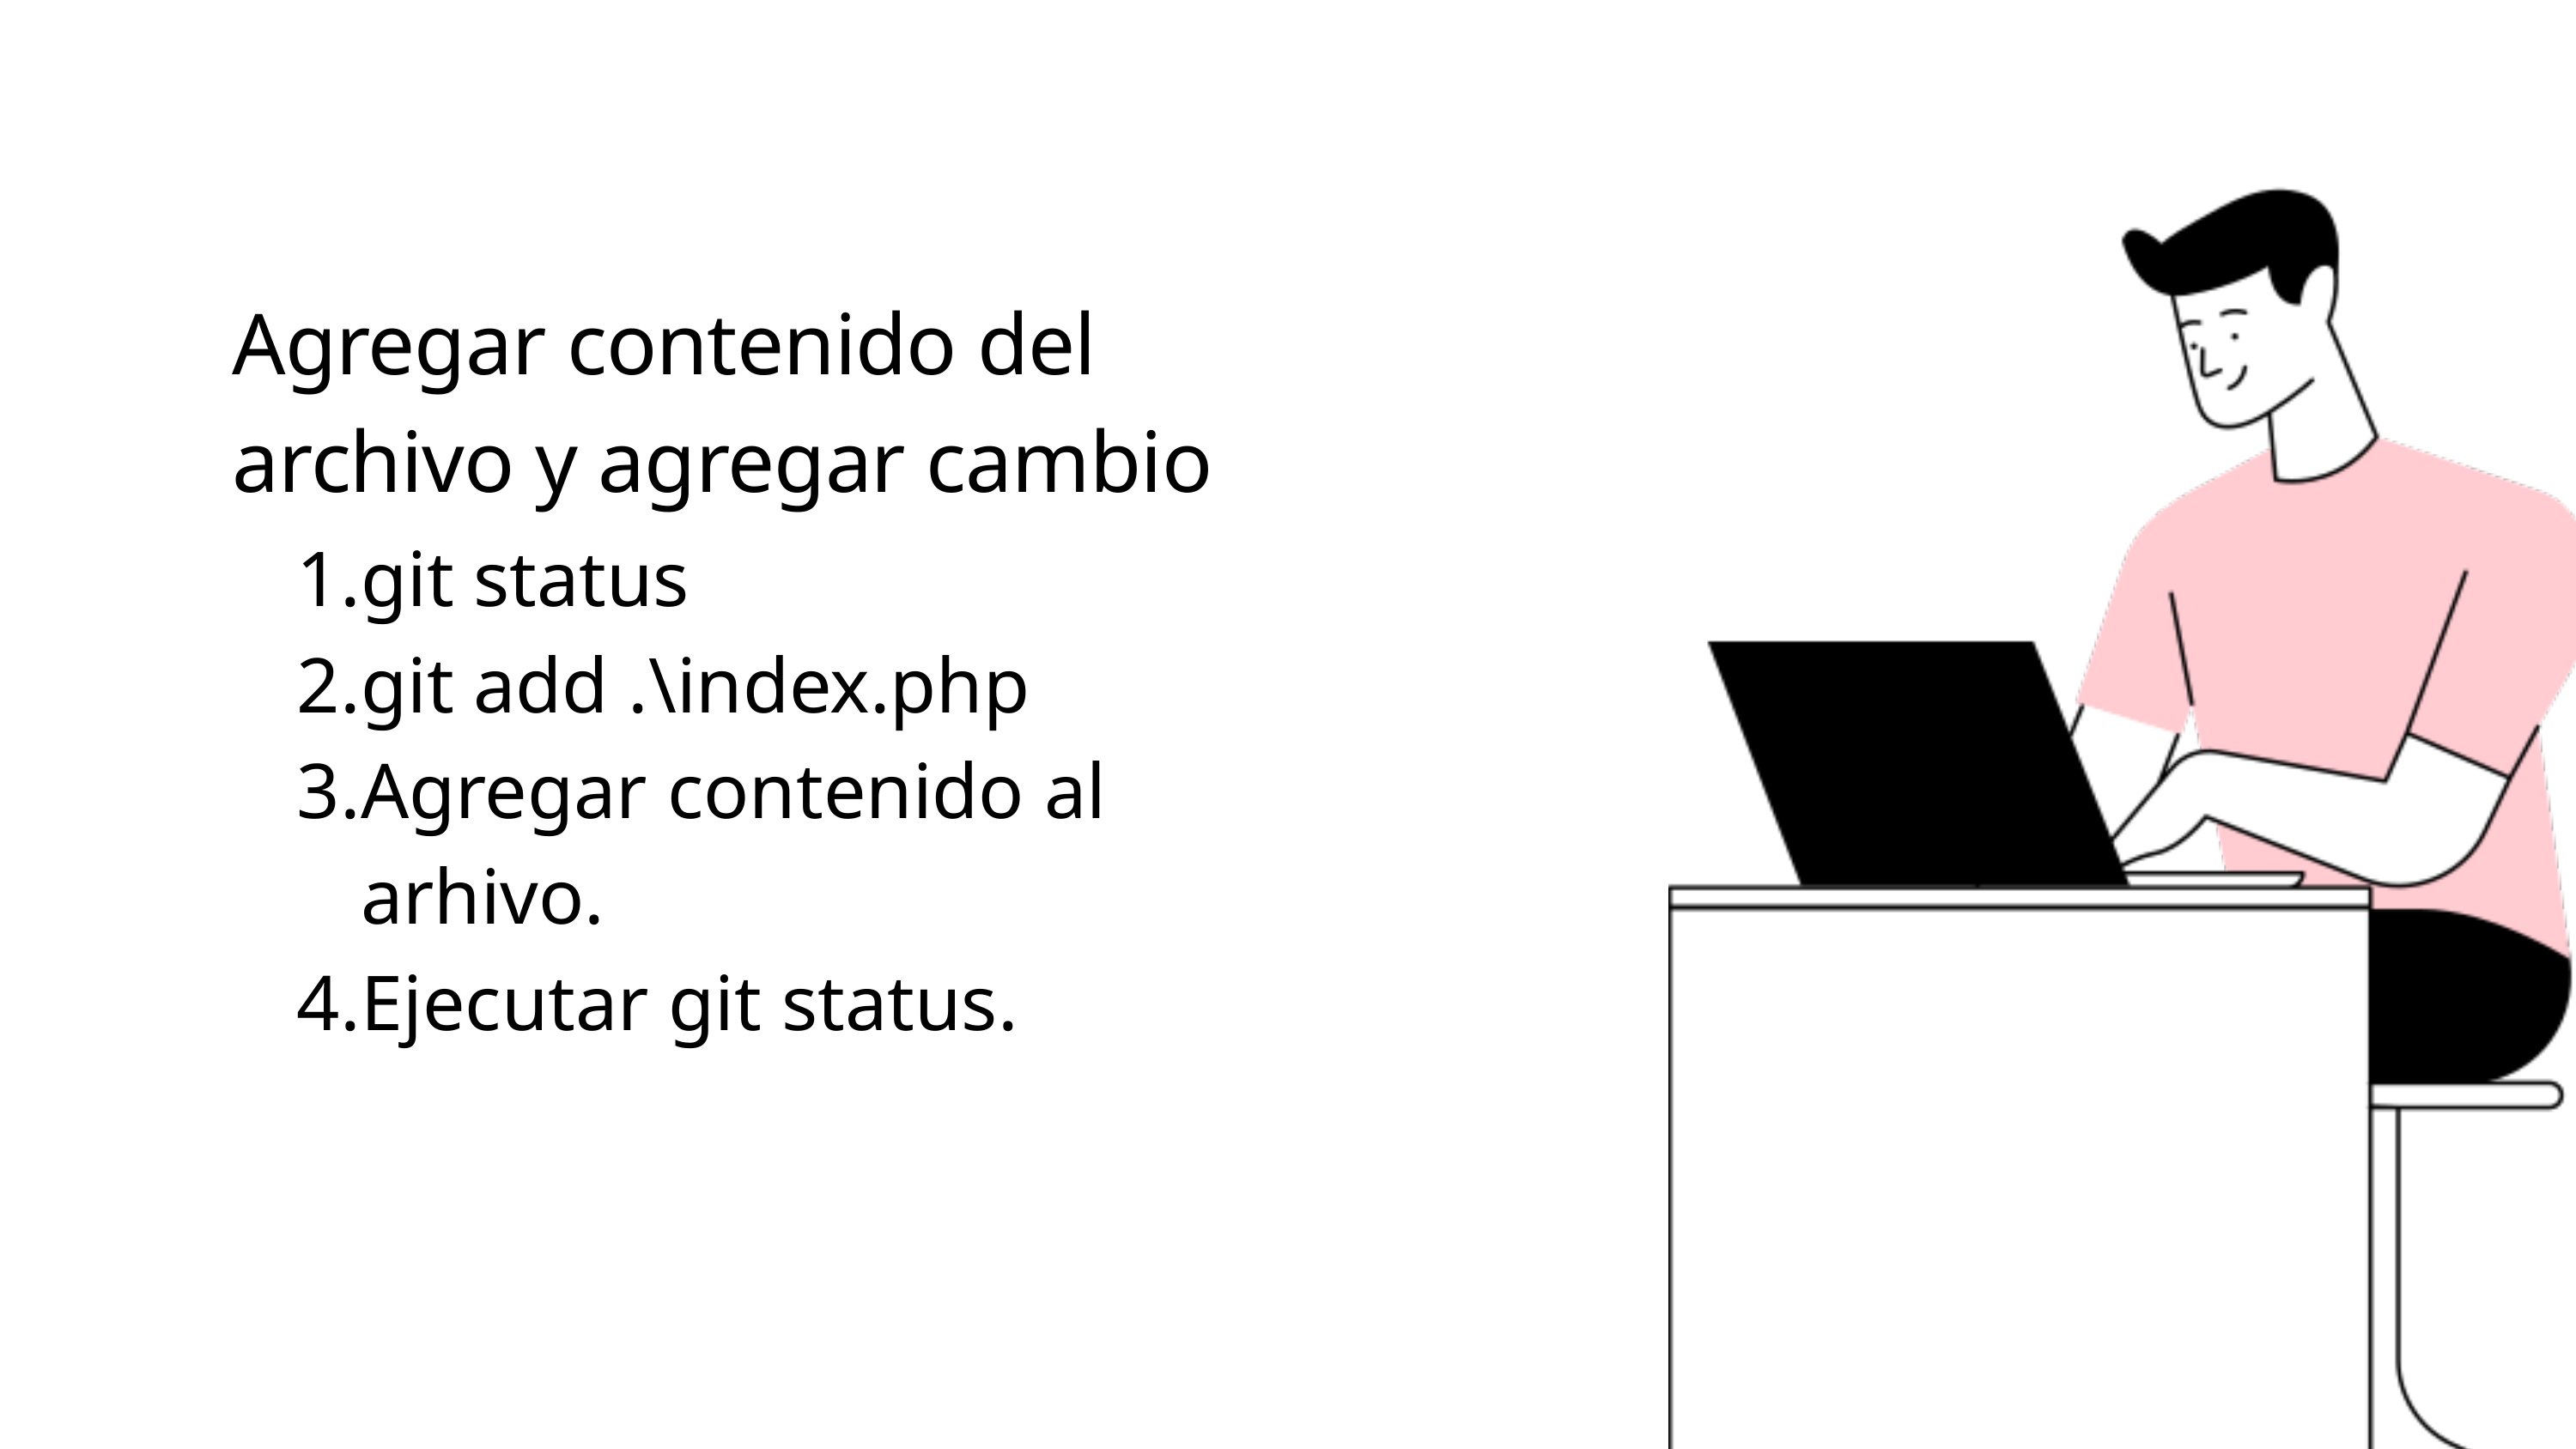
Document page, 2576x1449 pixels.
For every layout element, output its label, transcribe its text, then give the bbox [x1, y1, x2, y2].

text_box git status git add .\index.php Agregar contenido al arhivo. Ejecutar git status. [232, 515, 1361, 1046]
text_box Agregar contenido del archivo y agregar cambio [232, 273, 1341, 509]
text_box [1668, 180, 2576, 1449]
